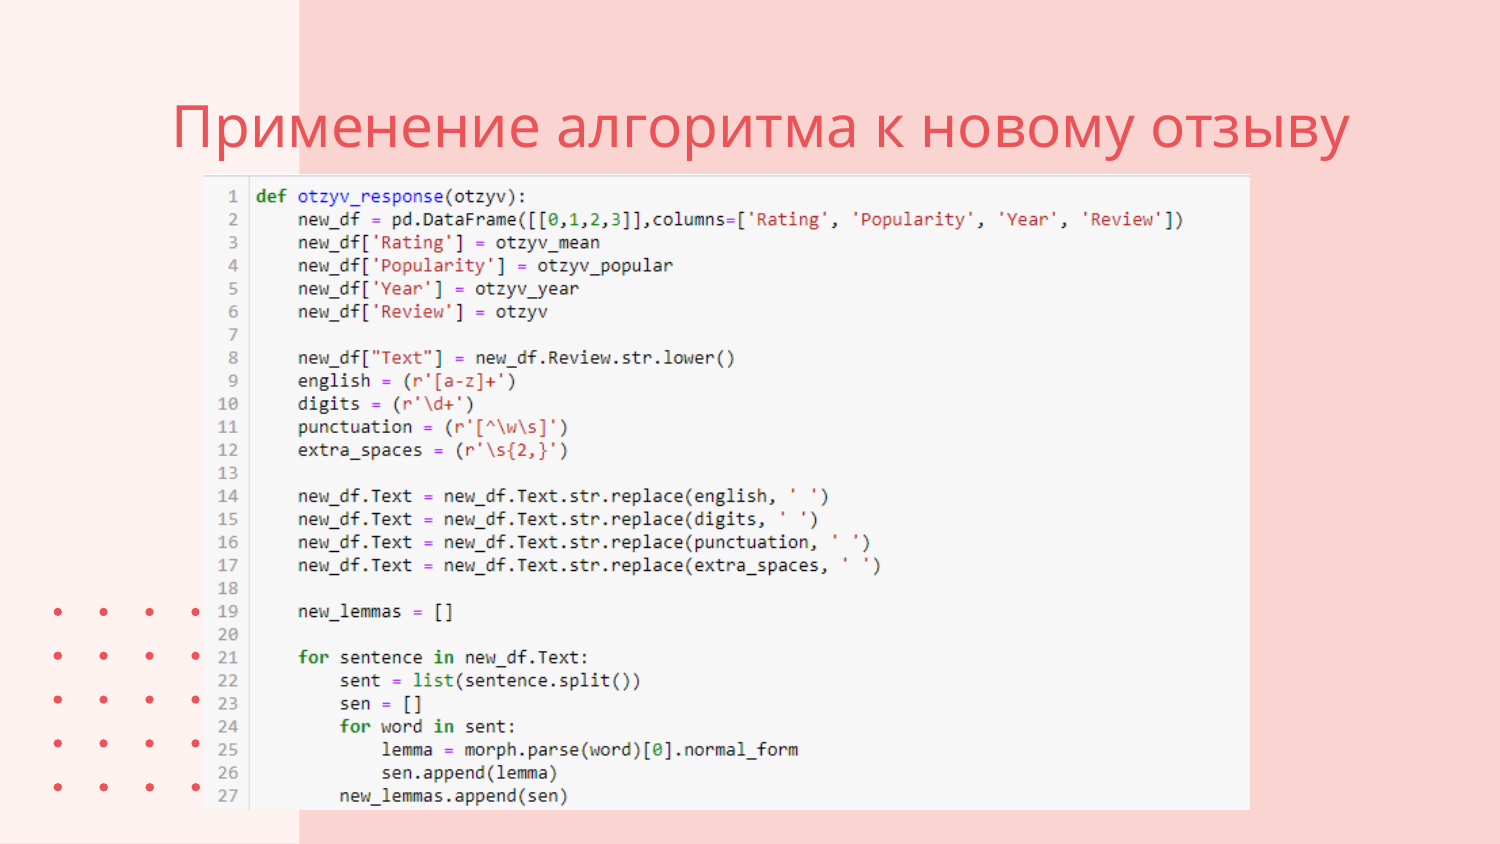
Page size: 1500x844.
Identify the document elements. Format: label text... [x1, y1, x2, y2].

title Применение алгоритма к новому отзыву [128, 74, 1393, 186]
picture [203, 174, 1250, 811]
